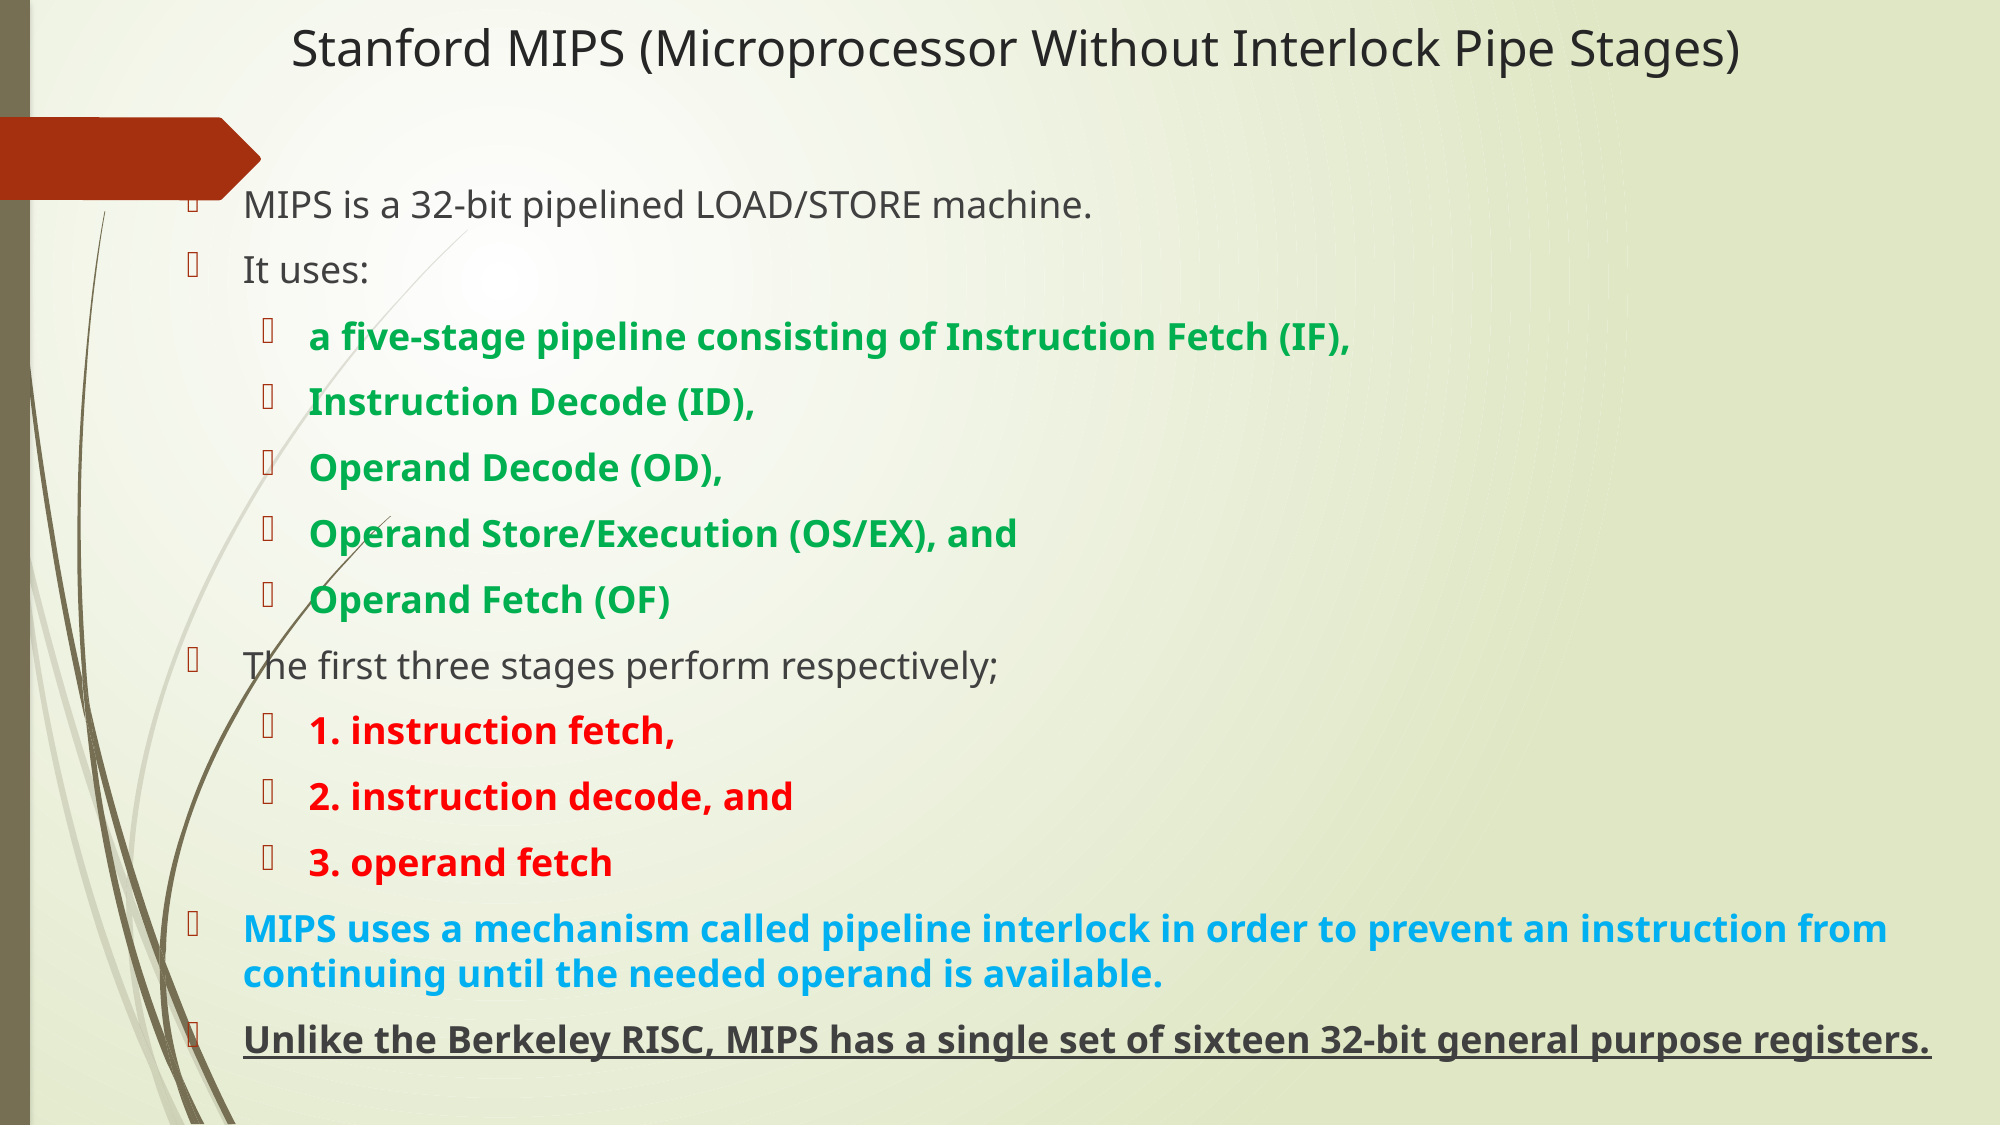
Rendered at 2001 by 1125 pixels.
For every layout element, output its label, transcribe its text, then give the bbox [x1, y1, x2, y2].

list MIPS is a 32-bit pipelined LOAD/STORE machine. It uses: a five-stage pipeline consisting of Instruction Fetch (IF), Instruction Decode (ID), Operand Decode (OD), Operand Store/Execution (OS/EX), and Operand Fetch (OF) The first three stages perform respectively; 1. instruction fetch, 2. instruction decode, and 3. operand fetch MIPS uses a mechanism called pipeline interlock in order to prevent an instruction from continuing until the needed operand is available. Unlike the Berkeley RISC, MIPS has a single set of sixteen 32-bit general purpose registers. [171, 173, 1972, 1075]
title Stanford MIPS (Microprocessor Without Interlock Pipe Stages) [32, 9, 2000, 146]
